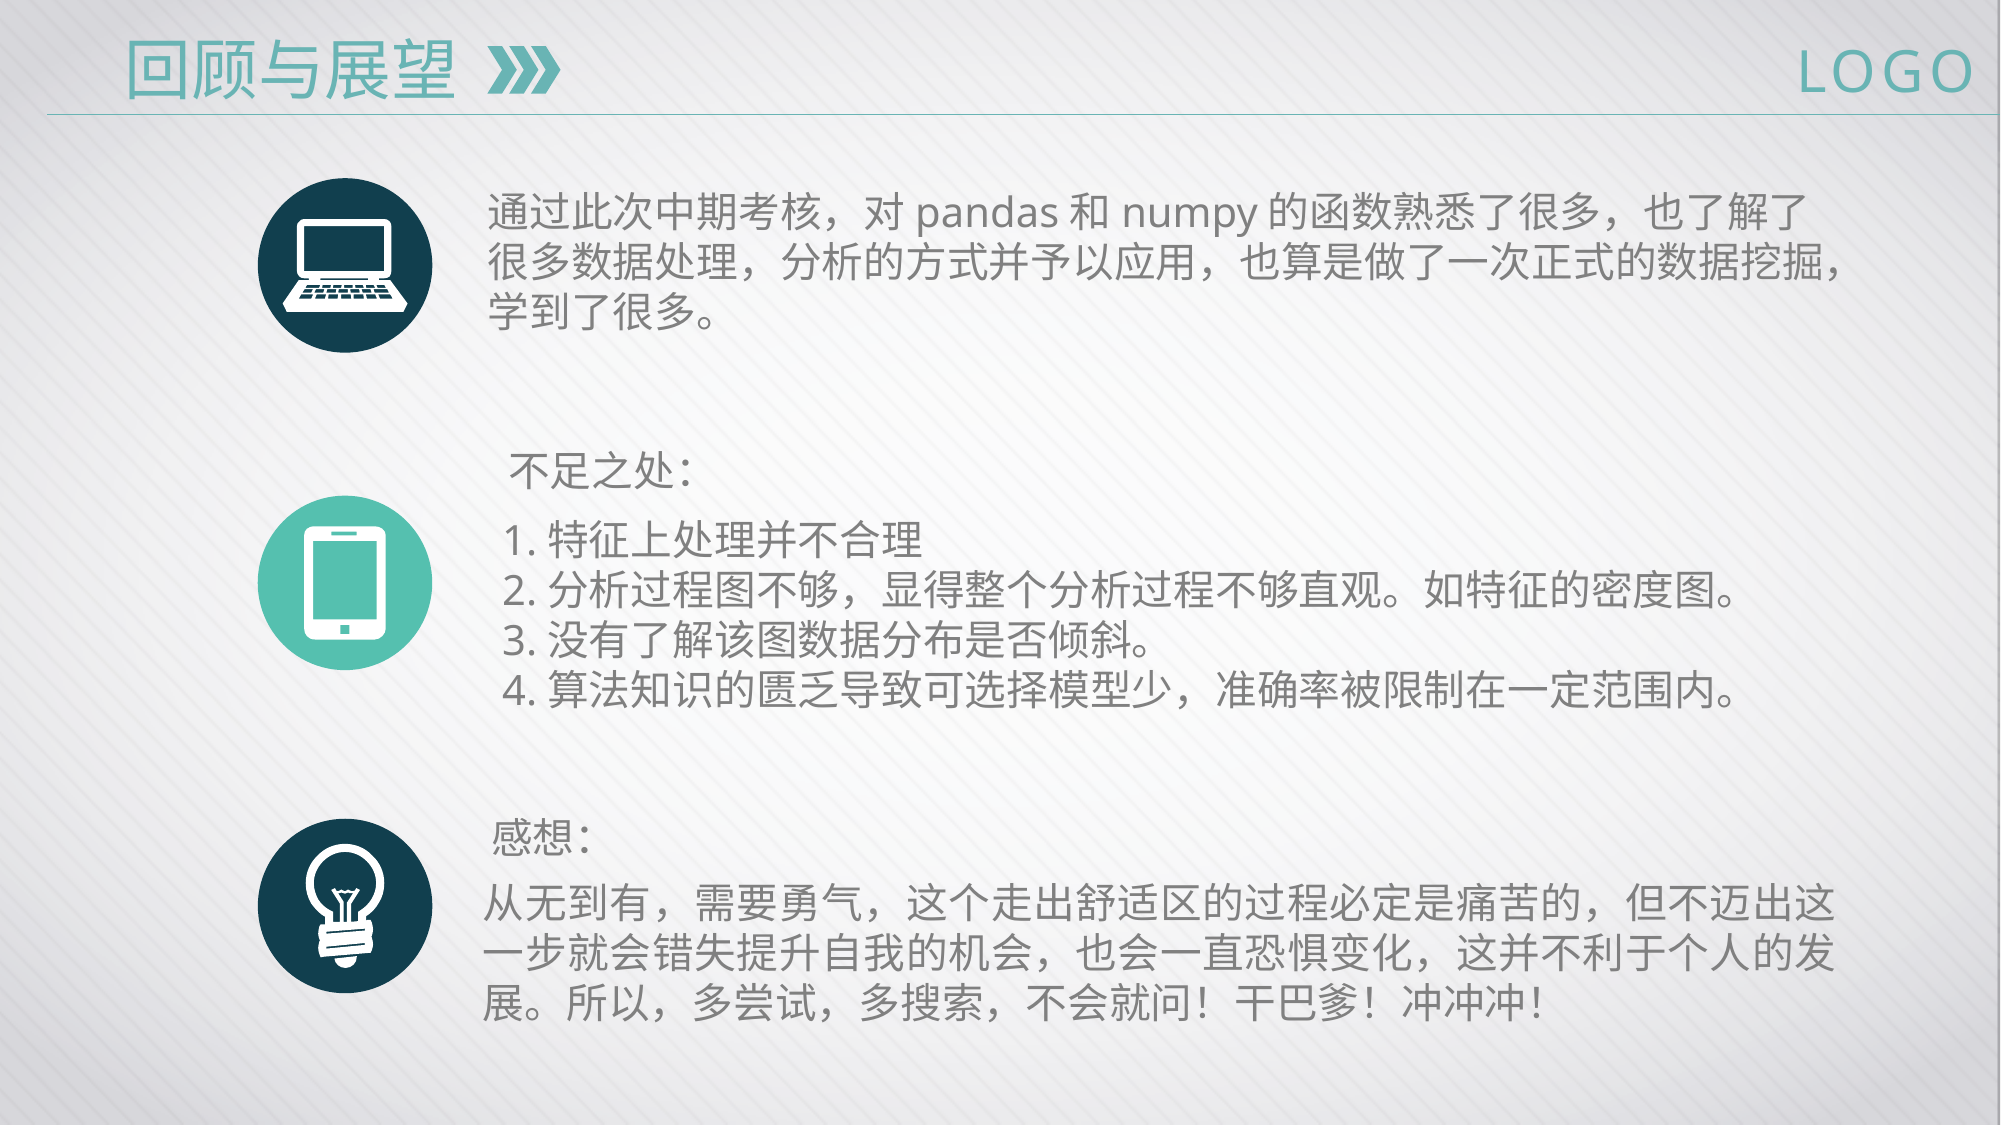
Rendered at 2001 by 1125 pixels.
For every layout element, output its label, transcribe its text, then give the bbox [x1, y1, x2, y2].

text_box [257, 818, 433, 994]
picture [0, 0, 2001, 1125]
text_box 通过此次中期考核，对pandas和numpy的函数熟悉了很多，也了解了很多数据处理，分析的方式并予以应用，也算是做了一次正式的数据挖掘，学到了很多。 [472, 178, 1856, 343]
text_box LOGO [1784, 28, 1987, 111]
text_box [468, 804, 1851, 1037]
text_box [257, 178, 433, 353]
text_box 回顾与展望 [124, 27, 546, 108]
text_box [257, 495, 433, 671]
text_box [487, 437, 1871, 759]
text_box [487, 45, 561, 94]
